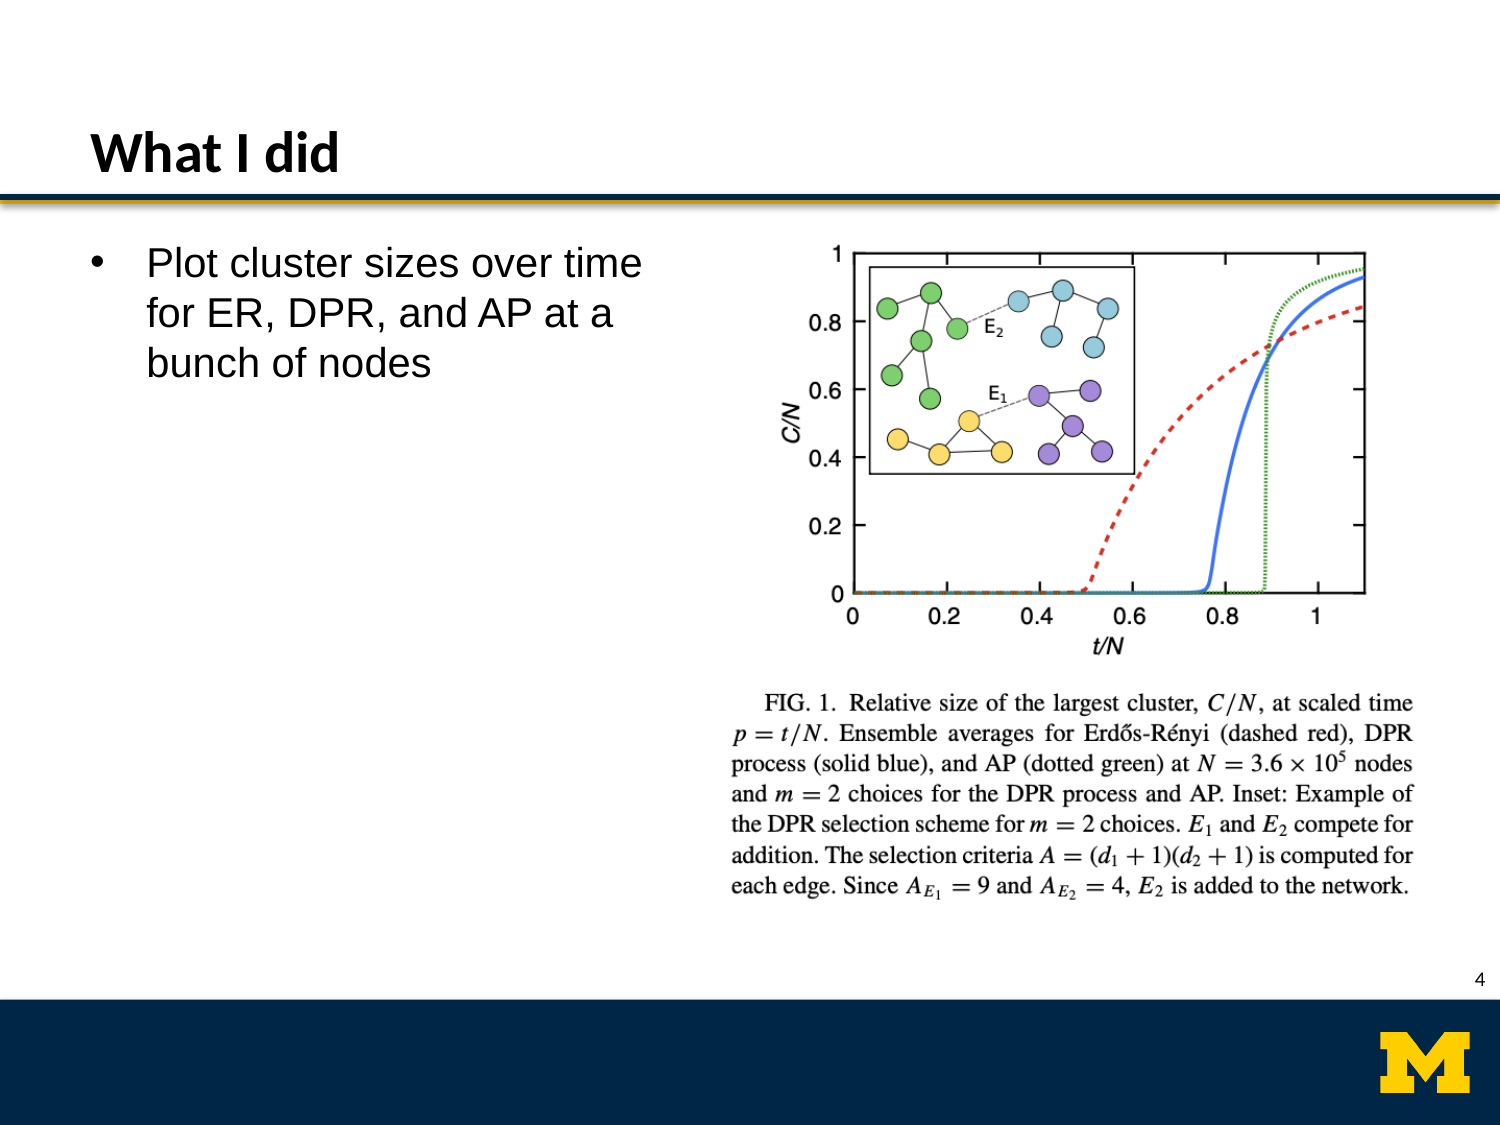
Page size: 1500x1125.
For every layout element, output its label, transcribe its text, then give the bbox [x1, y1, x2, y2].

slide_number 3 [1403, 938, 1500, 999]
list Plot cluster sizes over time for ER, DPR, and AP at a bunch of nodes [75, 228, 679, 971]
picture [720, 217, 1426, 908]
title What I did [75, 28, 1425, 192]
